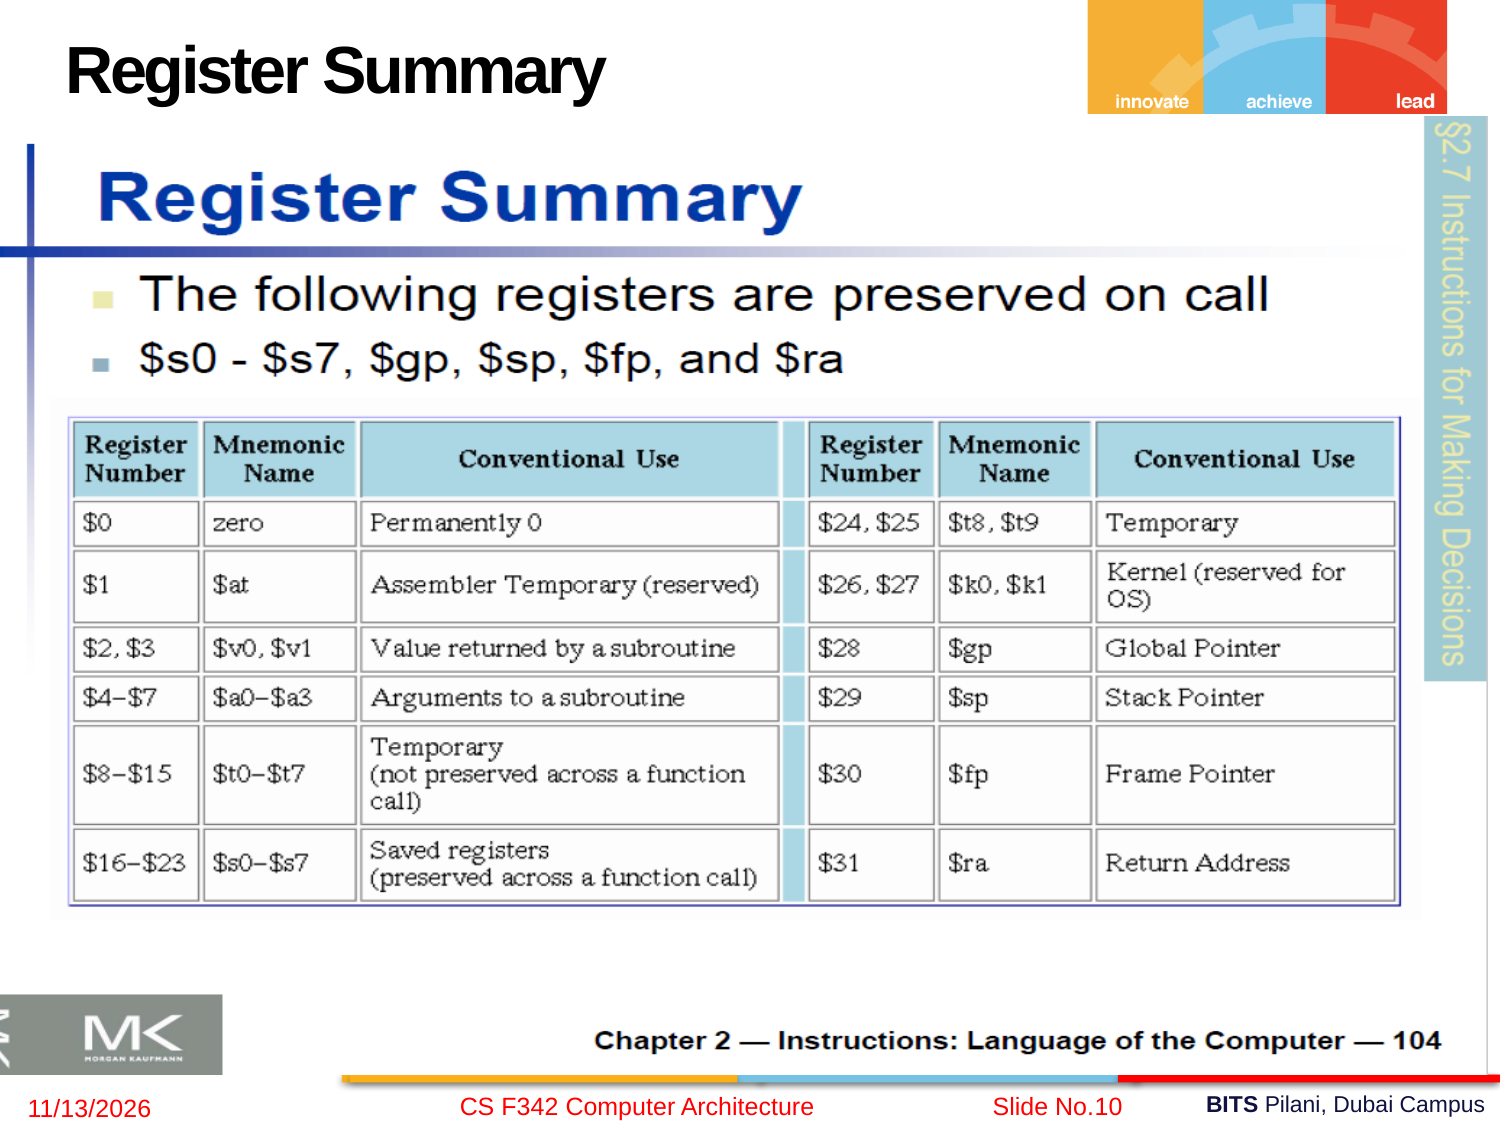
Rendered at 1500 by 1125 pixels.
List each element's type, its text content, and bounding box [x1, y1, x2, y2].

list Register Summary [50, 24, 1088, 114]
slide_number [12, 1083, 363, 1125]
slide_number Slide No.10 [787, 1083, 1138, 1125]
picture [1087, 0, 1448, 114]
picture [0, 116, 1488, 1076]
footer CS F342 Computer Architecture [399, 1083, 787, 1125]
